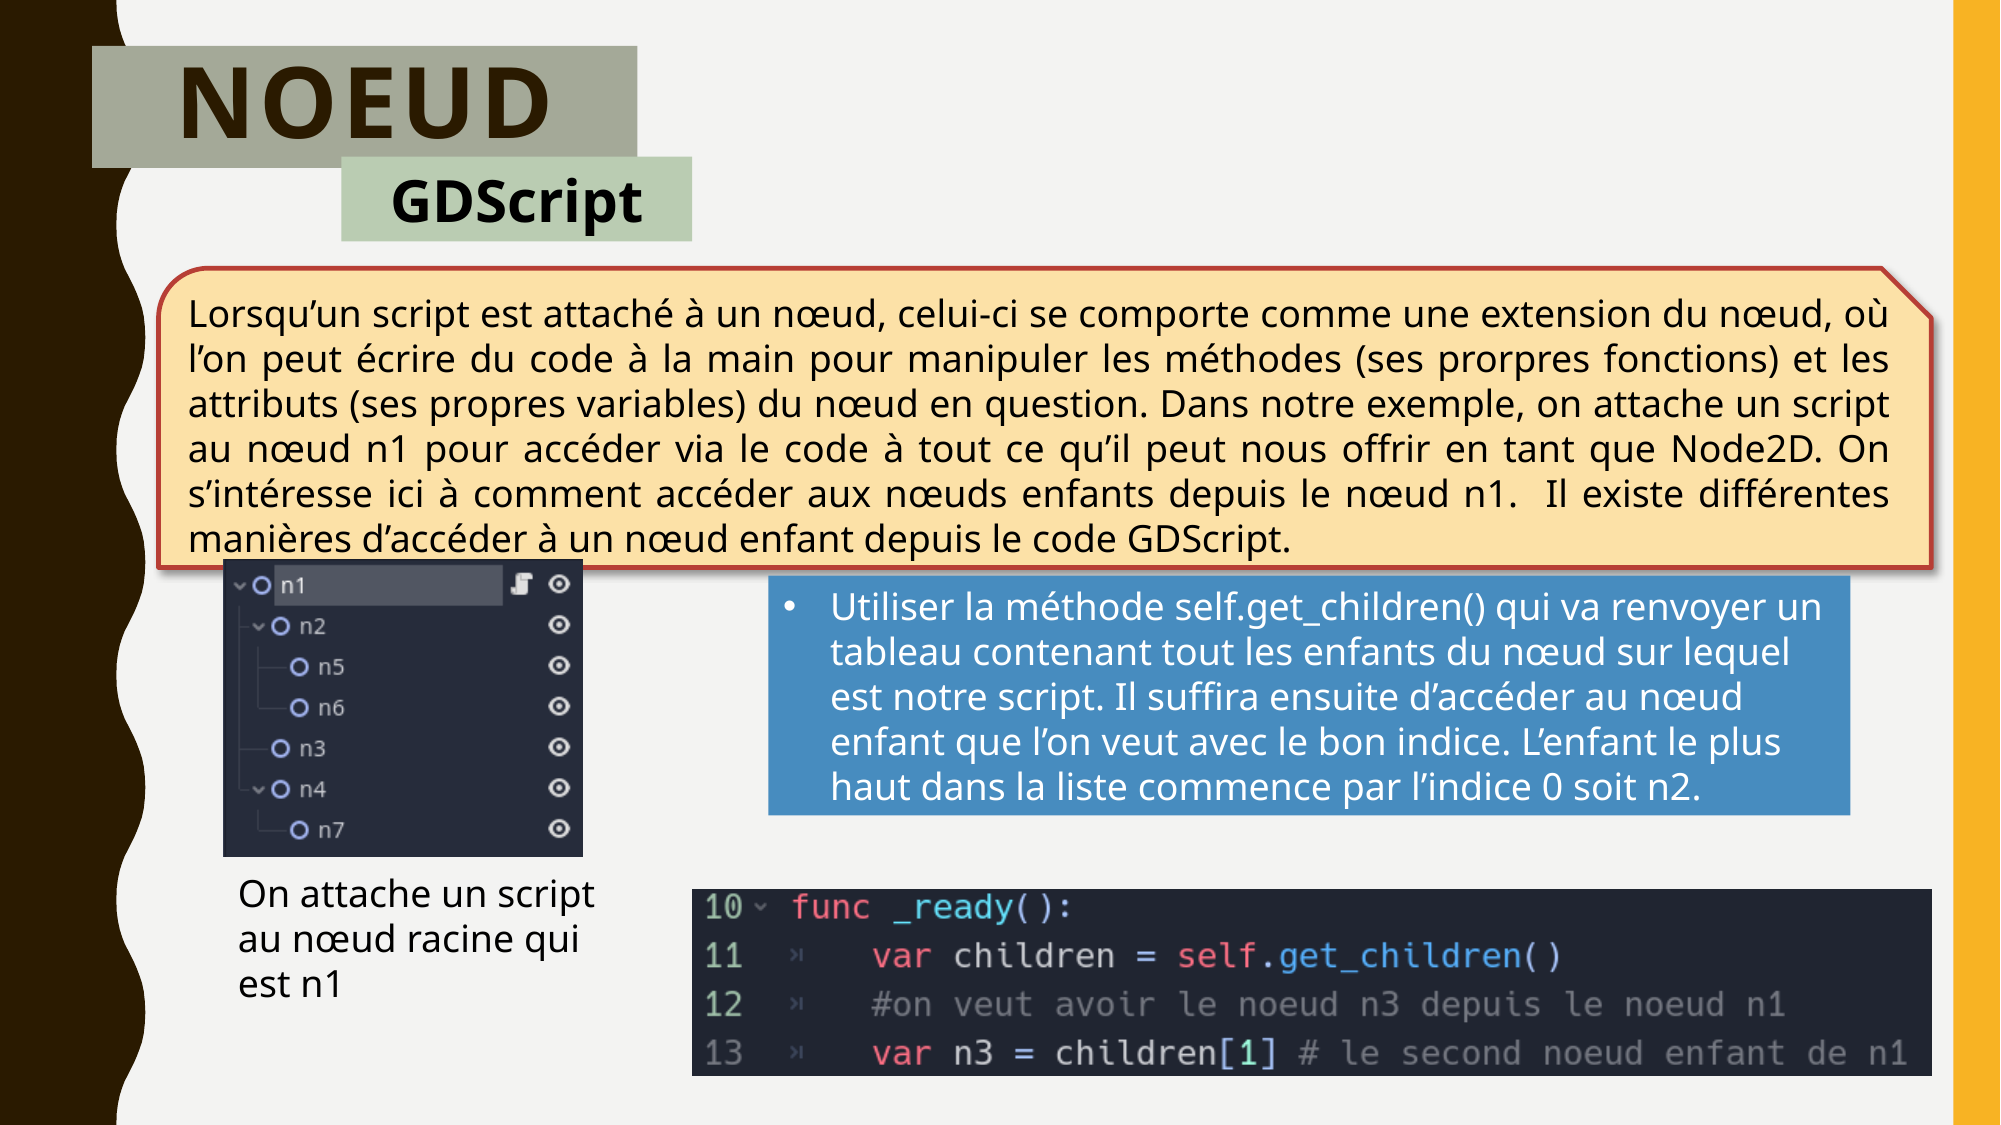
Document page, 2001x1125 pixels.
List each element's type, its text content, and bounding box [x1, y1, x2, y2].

picture [223, 559, 583, 857]
text_box Lorsqu’un script est attaché à un nœud, celui-ci se comporte comme une extension du nœud, où l’on peut écrire du code à la main pour manipuler les méthodes (ses prorpres fonctions) et les attributs (ses propres variables) du nœud en question. Dans notre exemple, on attache un script au nœud n1 pour accéder via le code à tout ce qu’il peut nous offrir en tant que Node2D. On s’intéresse ici à comment accéder aux nœuds enfants depuis le nœud n1. Il existe différentes manières d’accéder à un nœud enfant depuis le code GDScript. [157, 267, 1933, 569]
text_box GDScript [341, 156, 693, 242]
text_box Utiliser la méthode self.get_children() qui va renvoyer un tableau contenant tout les enfants du nœud sur lequel est notre script. Il suffira ensuite d’accéder au nœud enfant que l’on veut avec le bon indice. L’enfant le plus haut dans la liste commence par l’indice 0 soit n2. [768, 575, 1851, 816]
title Noeud [92, 45, 638, 168]
text_box On attache un script au nœud racine qui est n1 [223, 862, 629, 1012]
picture [692, 889, 1932, 1076]
